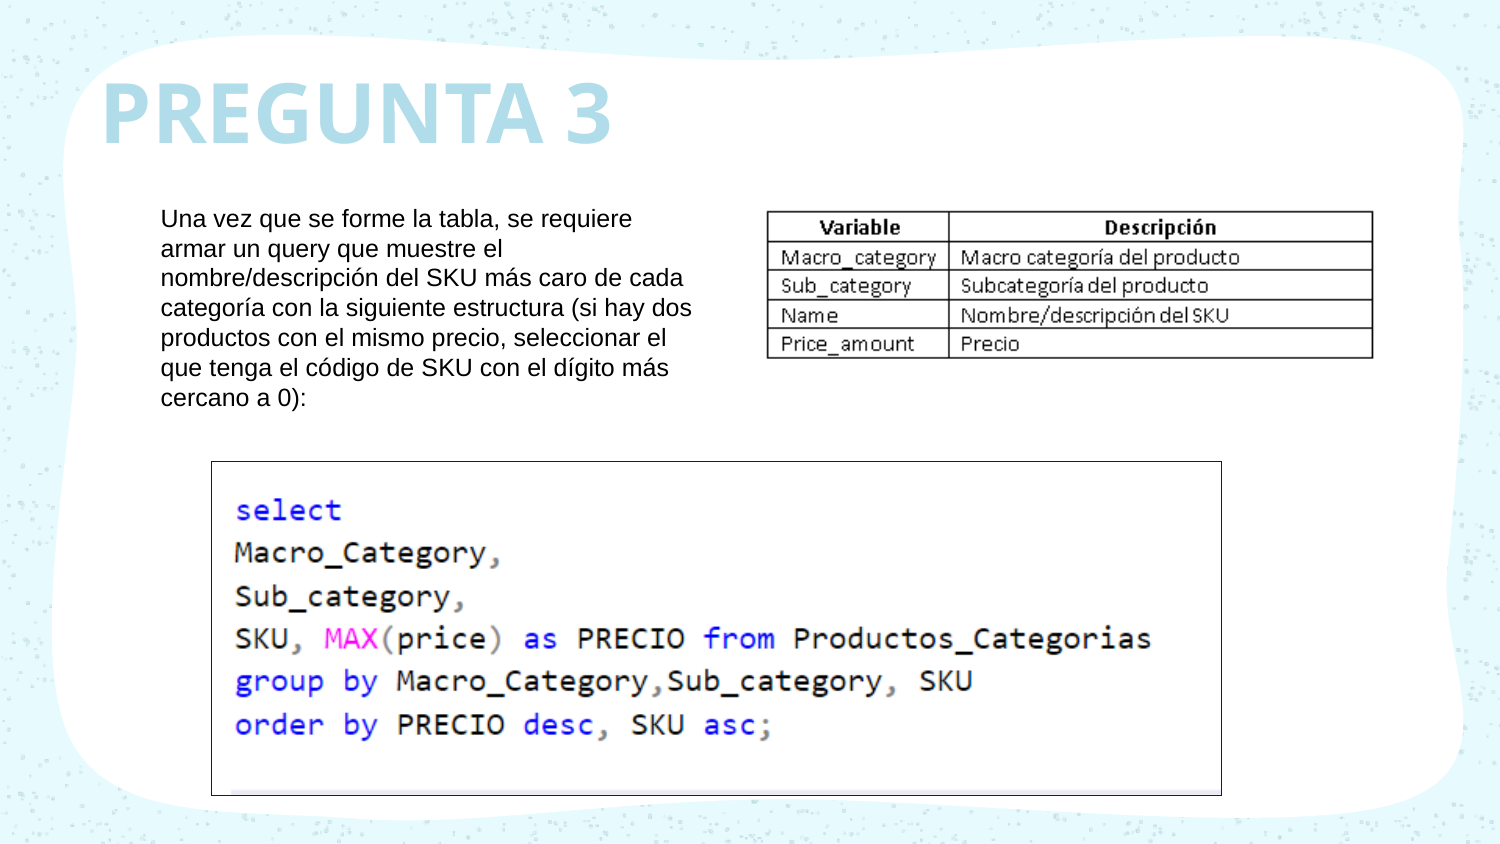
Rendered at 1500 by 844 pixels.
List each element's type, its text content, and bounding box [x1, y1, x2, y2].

picture [211, 461, 1222, 797]
title PREGUNTA 3 [9, 47, 705, 175]
picture [749, 194, 1387, 370]
text_box Una vez que se forme la tabla, se requiere armar un query que muestre el nombre/descripción del SKU más caro de cada categoría con la siguiente estructura (si hay dos productos con el mismo precio, seleccionar el que tenga el código de SKU con el dígito más cercano a 0): [145, 194, 717, 419]
